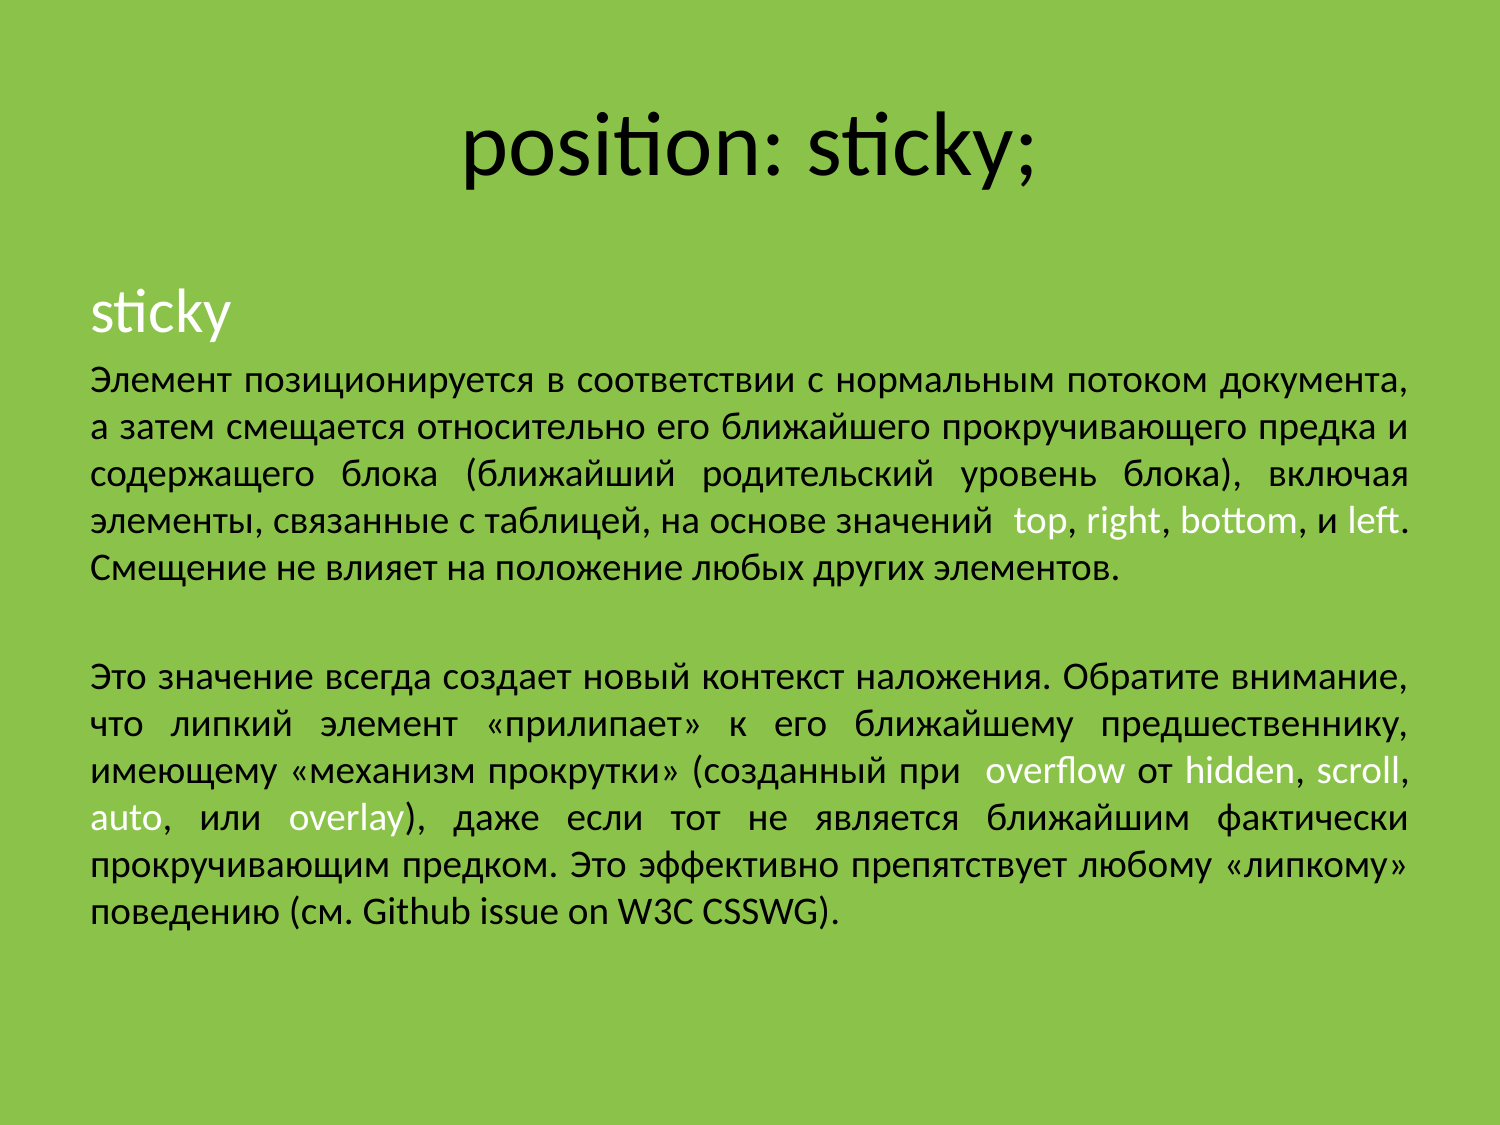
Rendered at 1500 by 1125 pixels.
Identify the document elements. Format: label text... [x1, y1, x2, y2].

list sticky Элемент позиционируется в соответствии с нормальным потоком документа, а затем смещается относительно его ближайшего прокручивающего предка и содержащего блока (ближайший родительский уровень блока), включая элементы, связанные с таблицей, на основе значений top, right, bottom, и left. Смещение не влияет на положение любых других элементов. Это значение всегда создает новый контекст наложения. Обратите внимание, что липкий элемент «прилипает» к его ближайшему предшественнику, имеющему «механизм прокрутки» (созданный при overflow от hidden, scroll, auto, или overlay), даже если тот не является ближайшим фактически прокручивающим предком. Это эффективно препятствует любому «липкому» поведению (см. Github issue on W3C CSSWG). [75, 262, 1425, 1005]
title position: sticky; [75, 45, 1425, 233]
